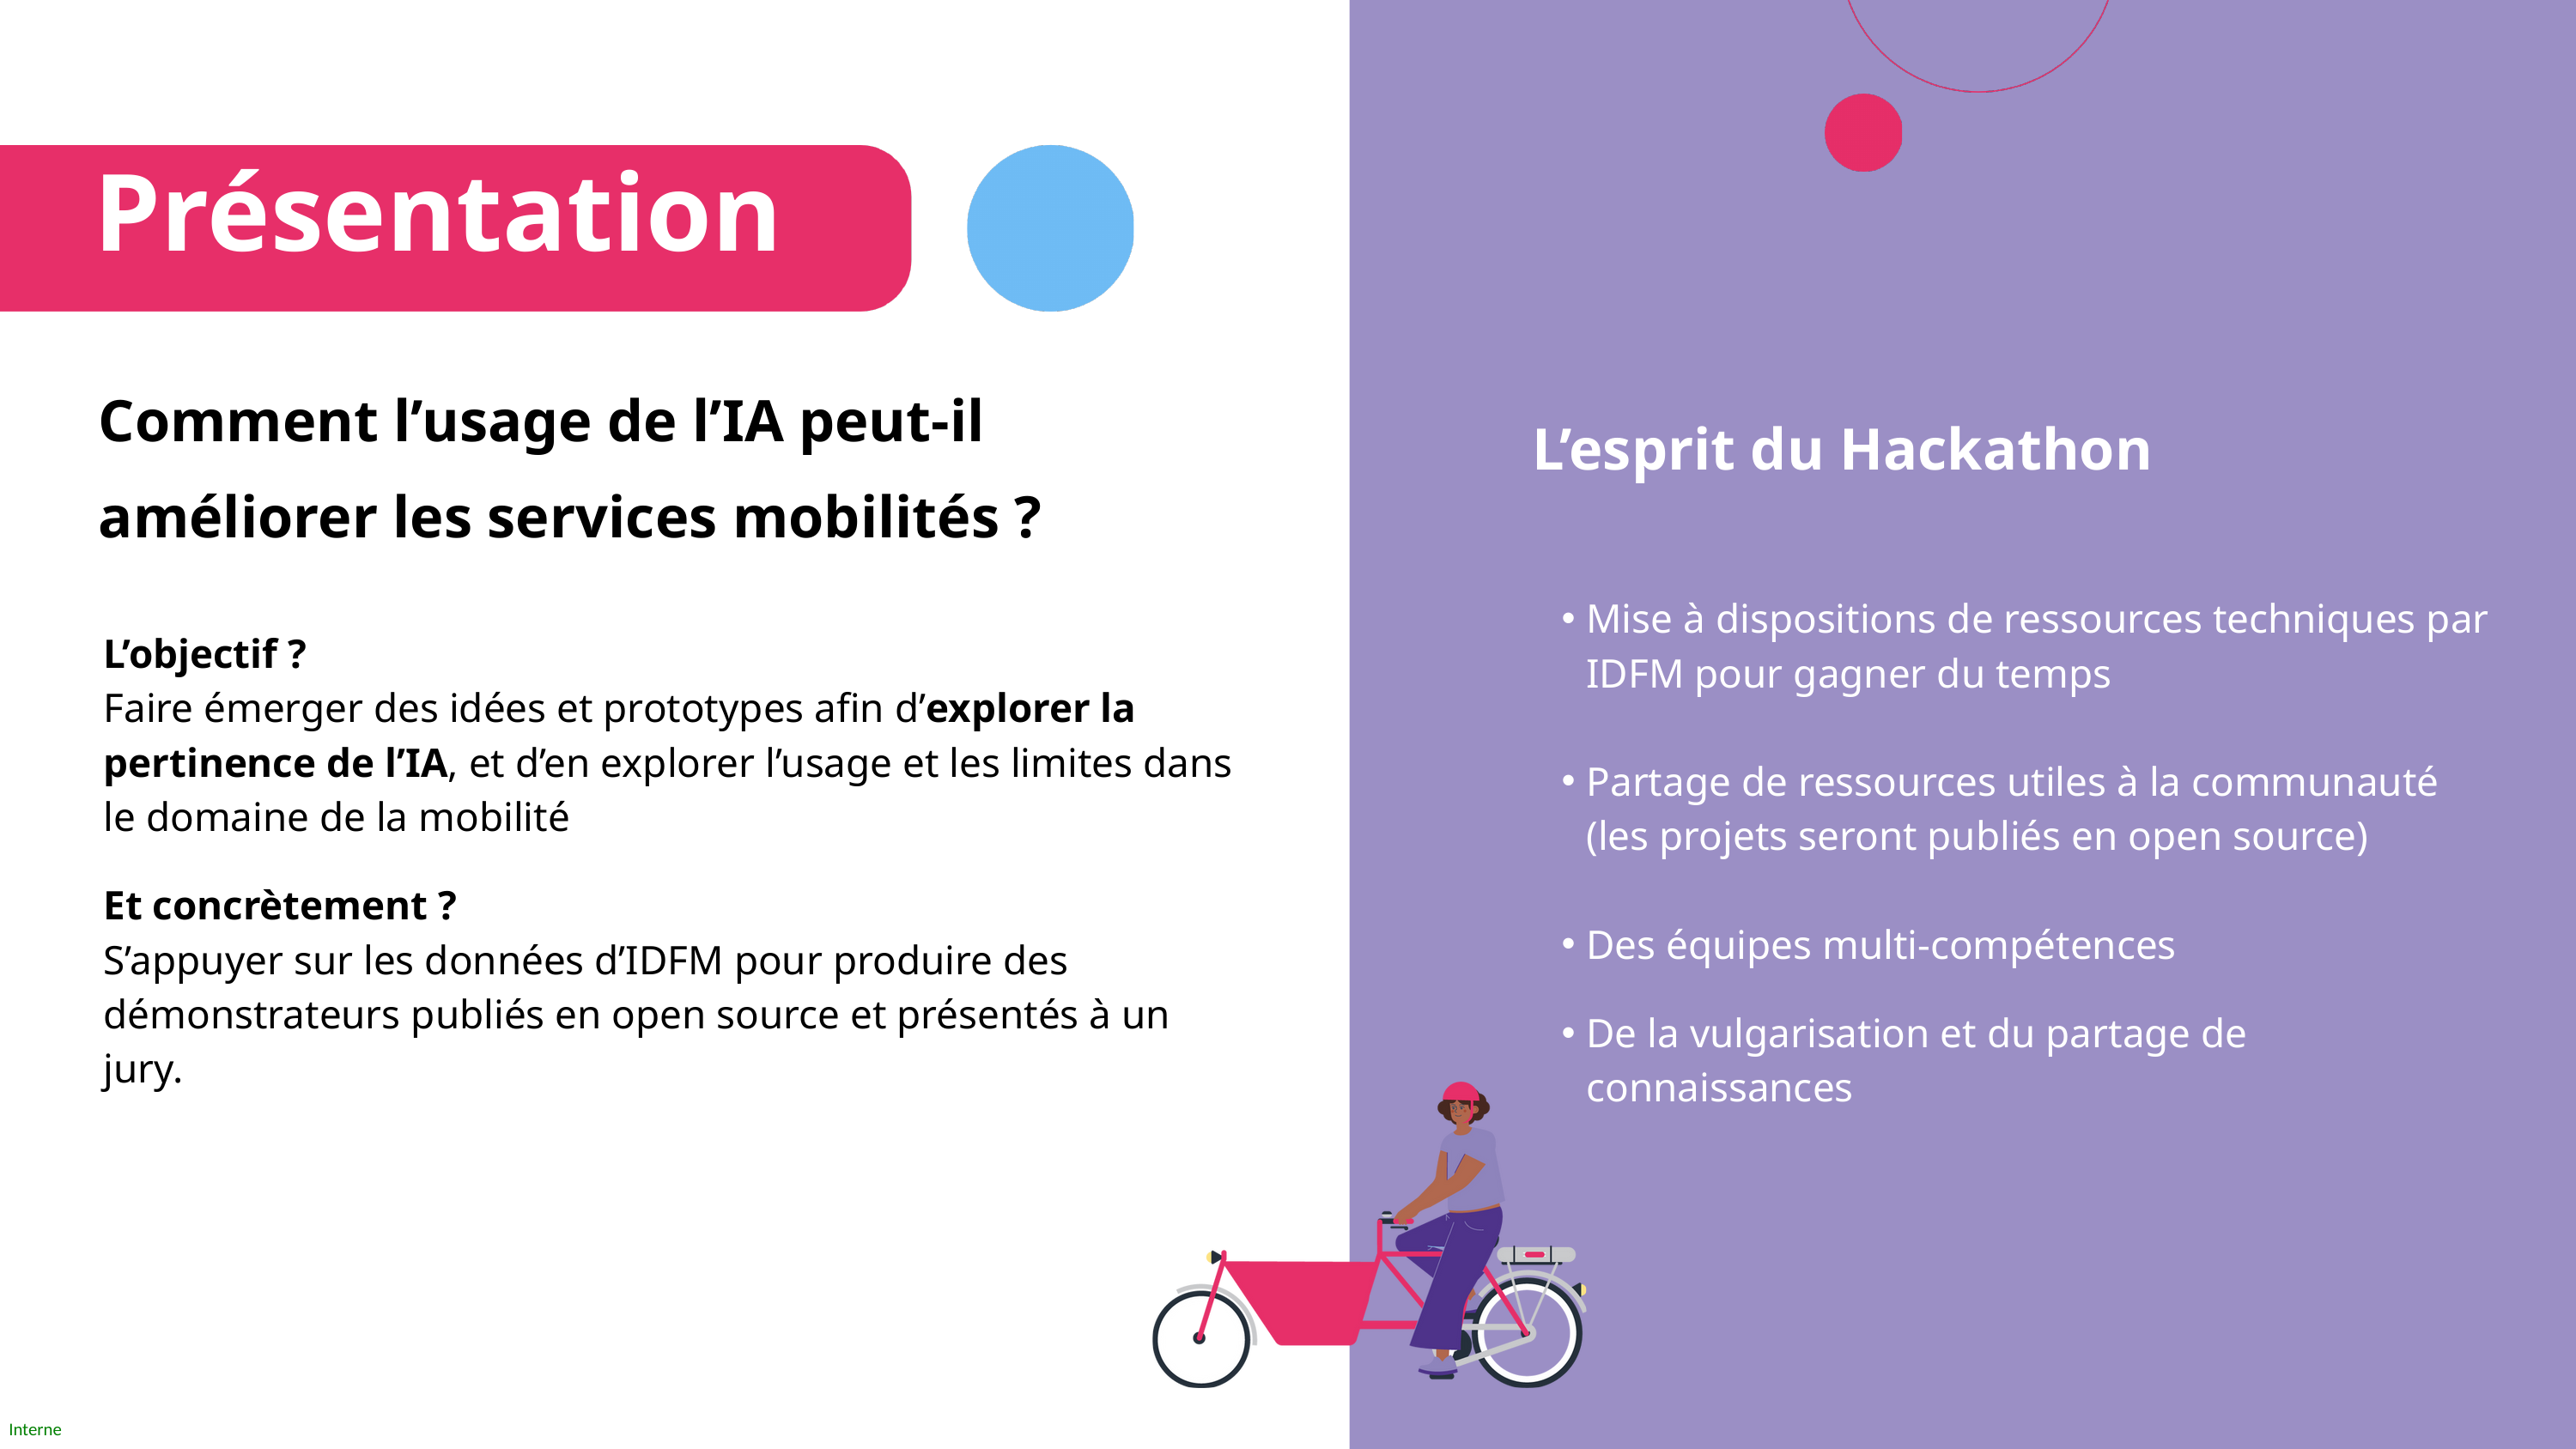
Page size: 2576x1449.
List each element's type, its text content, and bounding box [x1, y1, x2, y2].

text_box Mise à dispositions de ressources techniques par IDFM pour gagner du temps Partage de ressources utiles à la communauté (les projets seront publiés en open source) Des équipes multi-compétences De la vulgarisation et du partage de connaissances [1536, 586, 2500, 1199]
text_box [1151, 1081, 1587, 1388]
text_box [1349, 0, 2576, 1449]
text_box Comment l’usage de l’IA peut-il améliorer les services mobilités ? [98, 356, 1229, 634]
text_box [967, 119, 1134, 312]
text_box Présentation [94, 93, 836, 273]
text_box L’objectif ? Faire émerger des idées et prototypes afin d’explorer la pertinence de l’IA, et d’en explorer l’usage et les limites dans le domaine de la mobilité Et concrètement ? S’appuyer sur les données d’IDFM pour produire des démonstrateurs publiés en open source et présentés à un jury. [103, 587, 1234, 1091]
text_box [1831, 0, 2170, 146]
text_box L’esprit du Hackathon [1532, 385, 2408, 482]
text_box [1825, 94, 1903, 172]
text_box [0, 119, 912, 312]
